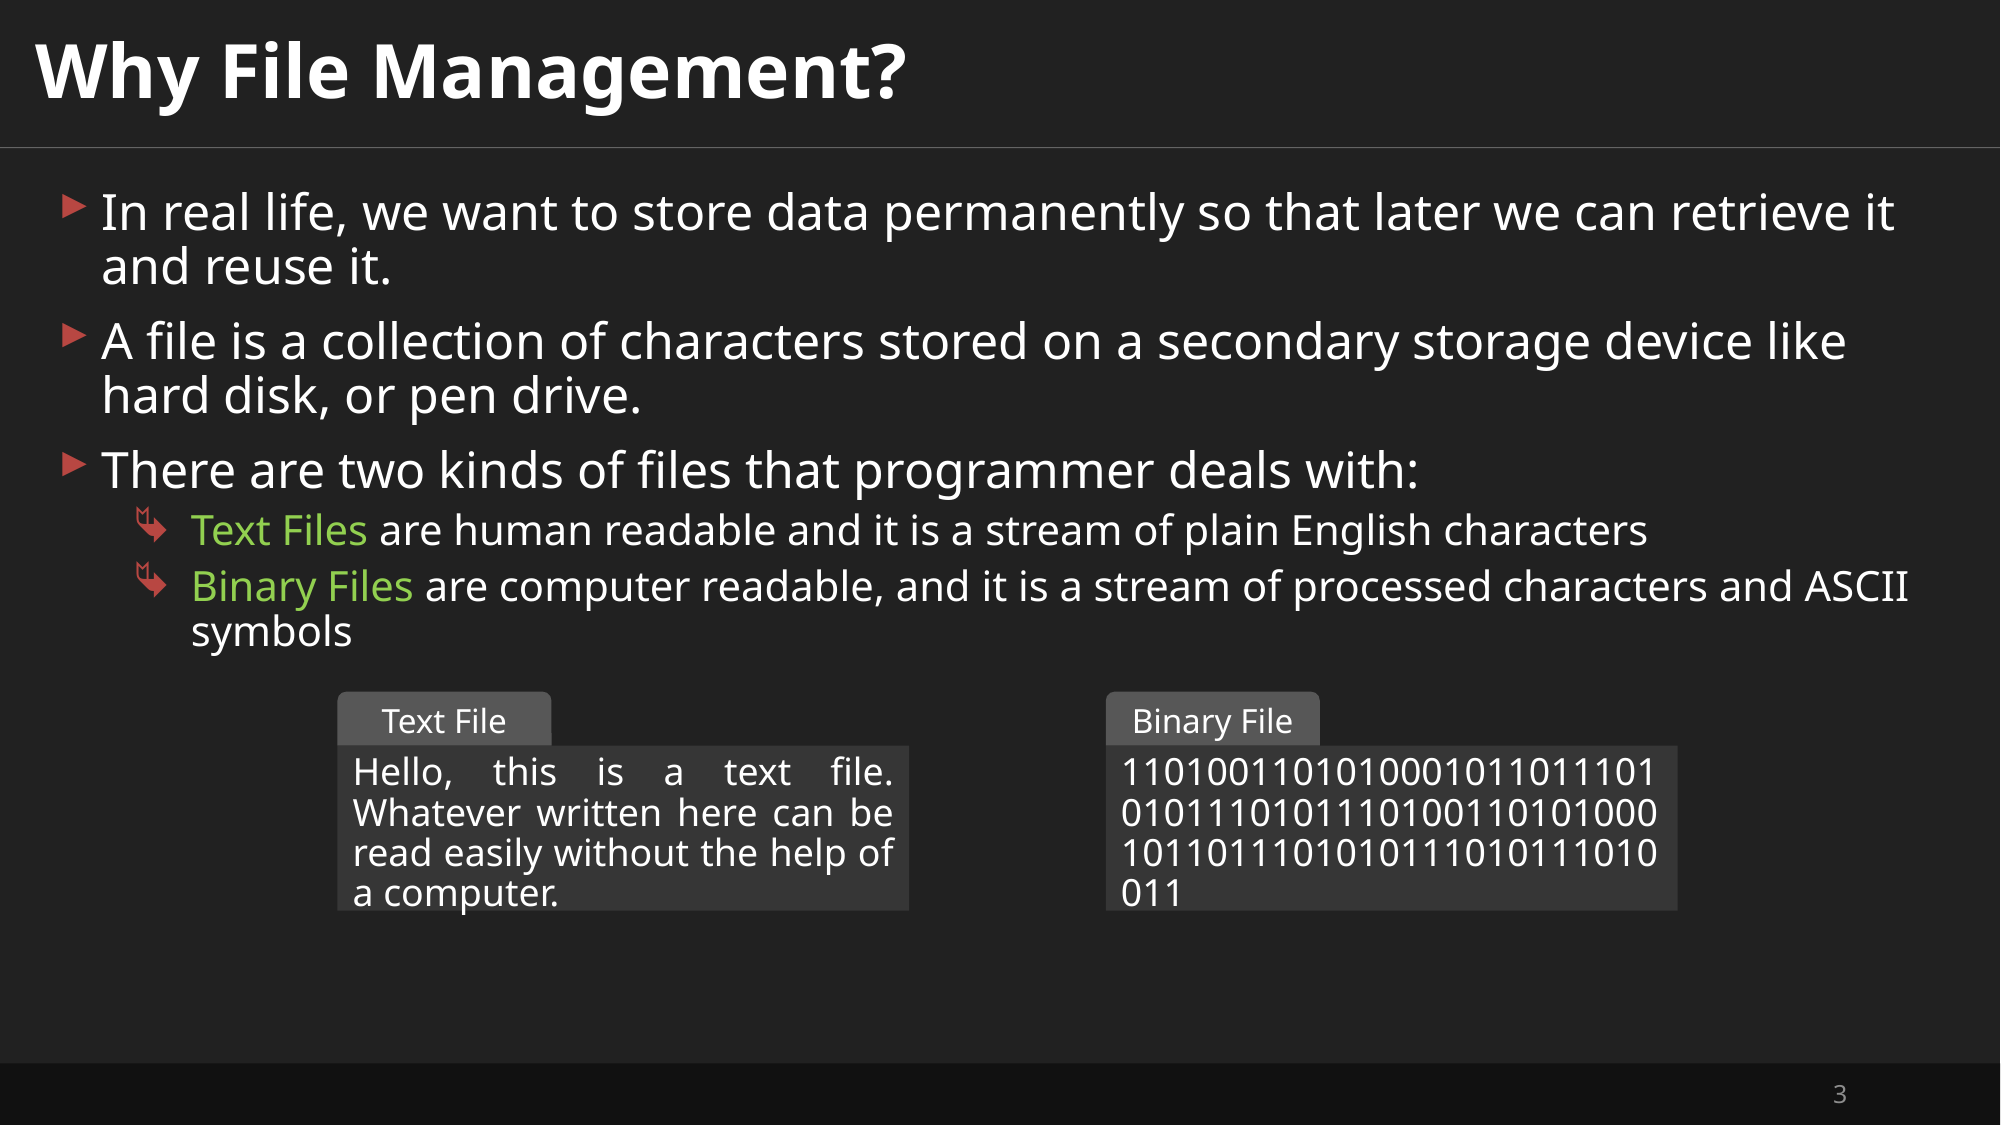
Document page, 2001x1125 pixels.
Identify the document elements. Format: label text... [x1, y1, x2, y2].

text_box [1105, 691, 1678, 911]
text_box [337, 691, 910, 911]
list In real life, we want to store data permanently so that later we can retrieve it and reuse it. A file is a collection of characters stored on a secondary storage device like hard disk, or pen drive. There are two kinds of files that programmer deals with: Text Files are human readable and it is a stream of plain English characters Binary Files are computer readable, and it is a stream of processed characters and ASCII symbols [43, 180, 1957, 1037]
title Why File Management? [0, 0, 2000, 148]
